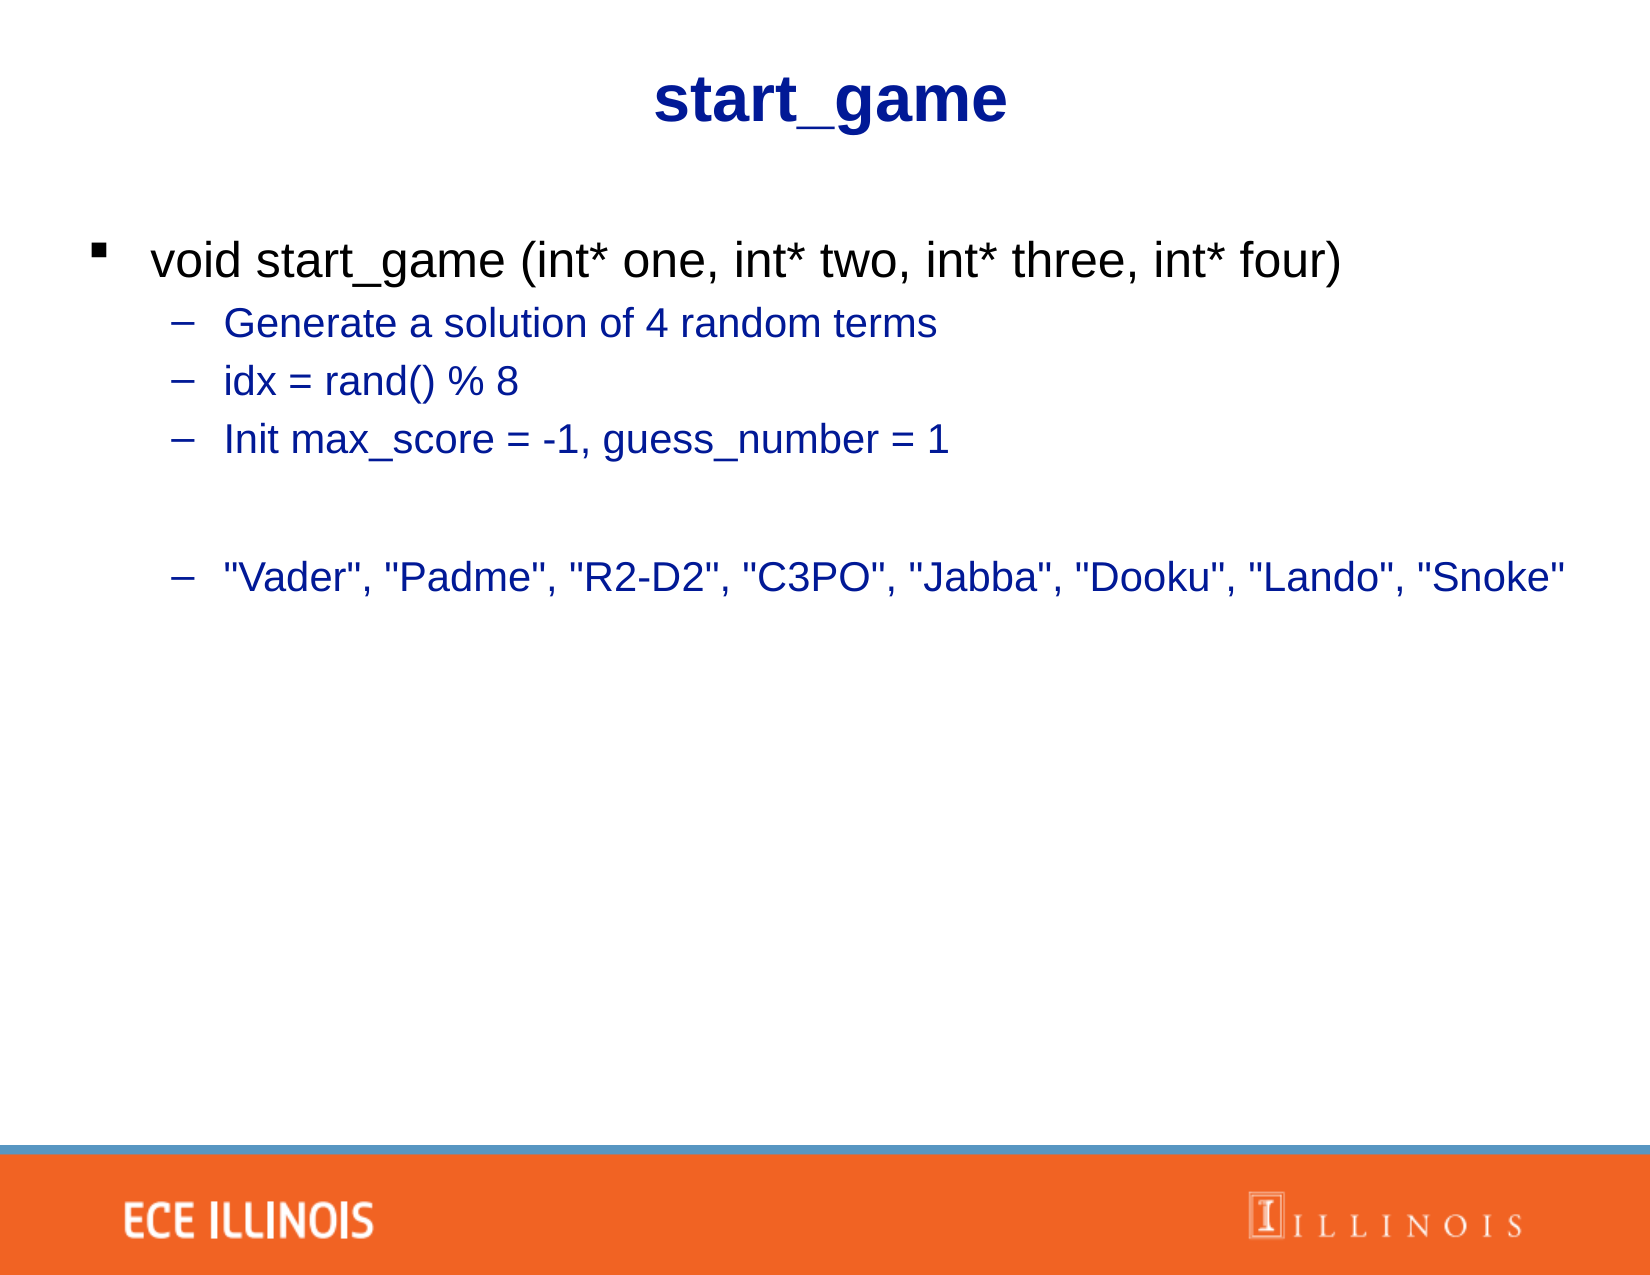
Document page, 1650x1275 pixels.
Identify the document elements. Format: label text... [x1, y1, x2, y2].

list start_game [72, 47, 1590, 170]
list void start_game (int* one, int* two, int* three, int* four) Generate a solution of 4 random terms idx = rand() % 8 Init max_score = -1, guess_number = 1 "Vader", "Padme", "R2-D2", "C3PO", "Jabba", "Dooku", "Lando", "Snoke" [72, 219, 1590, 1115]
